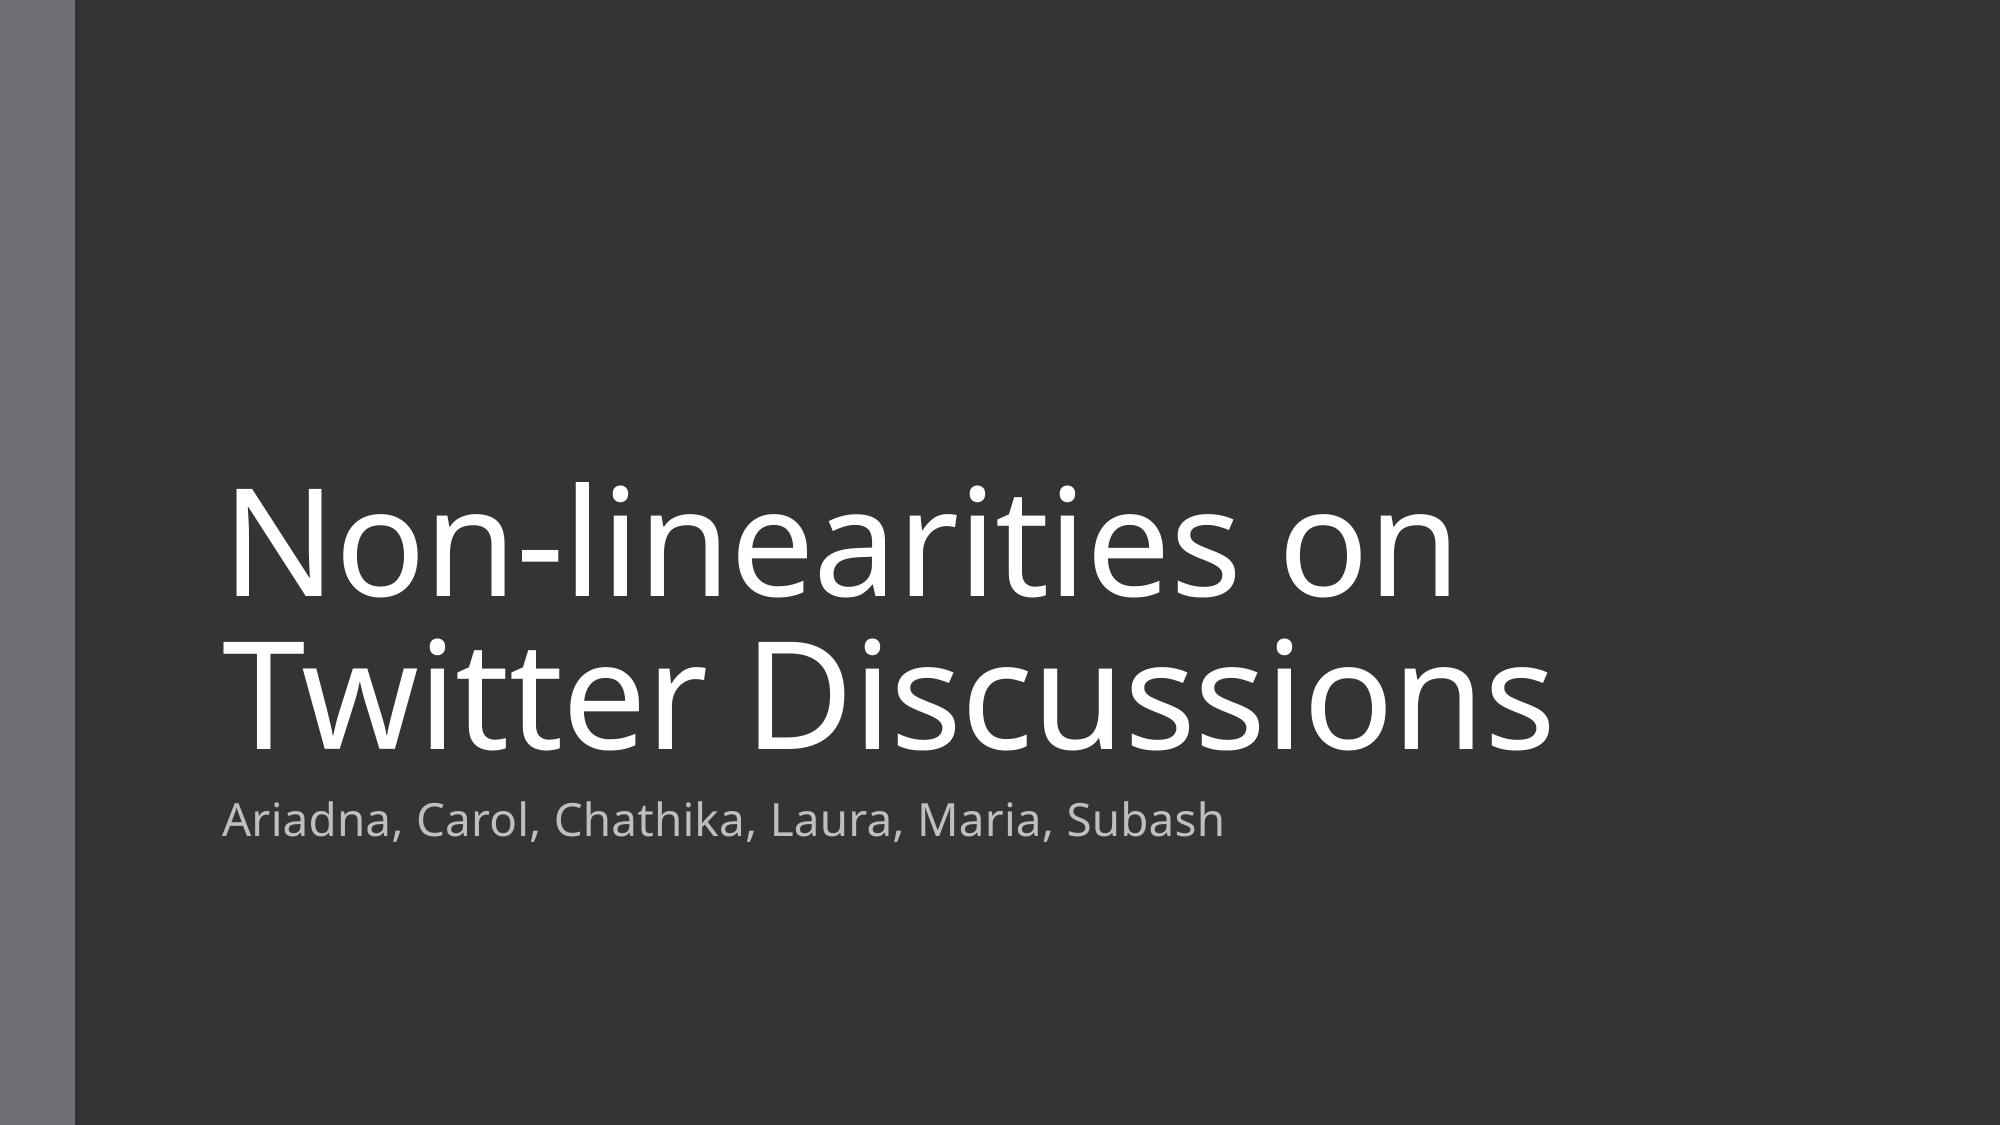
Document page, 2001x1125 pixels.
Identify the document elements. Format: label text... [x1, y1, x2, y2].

title Non-linearities on Twitter Discussions [206, 124, 1752, 787]
subtitle Ariadna, Carol, Chathika, Laura, Maria, Subash [206, 787, 1752, 1065]
